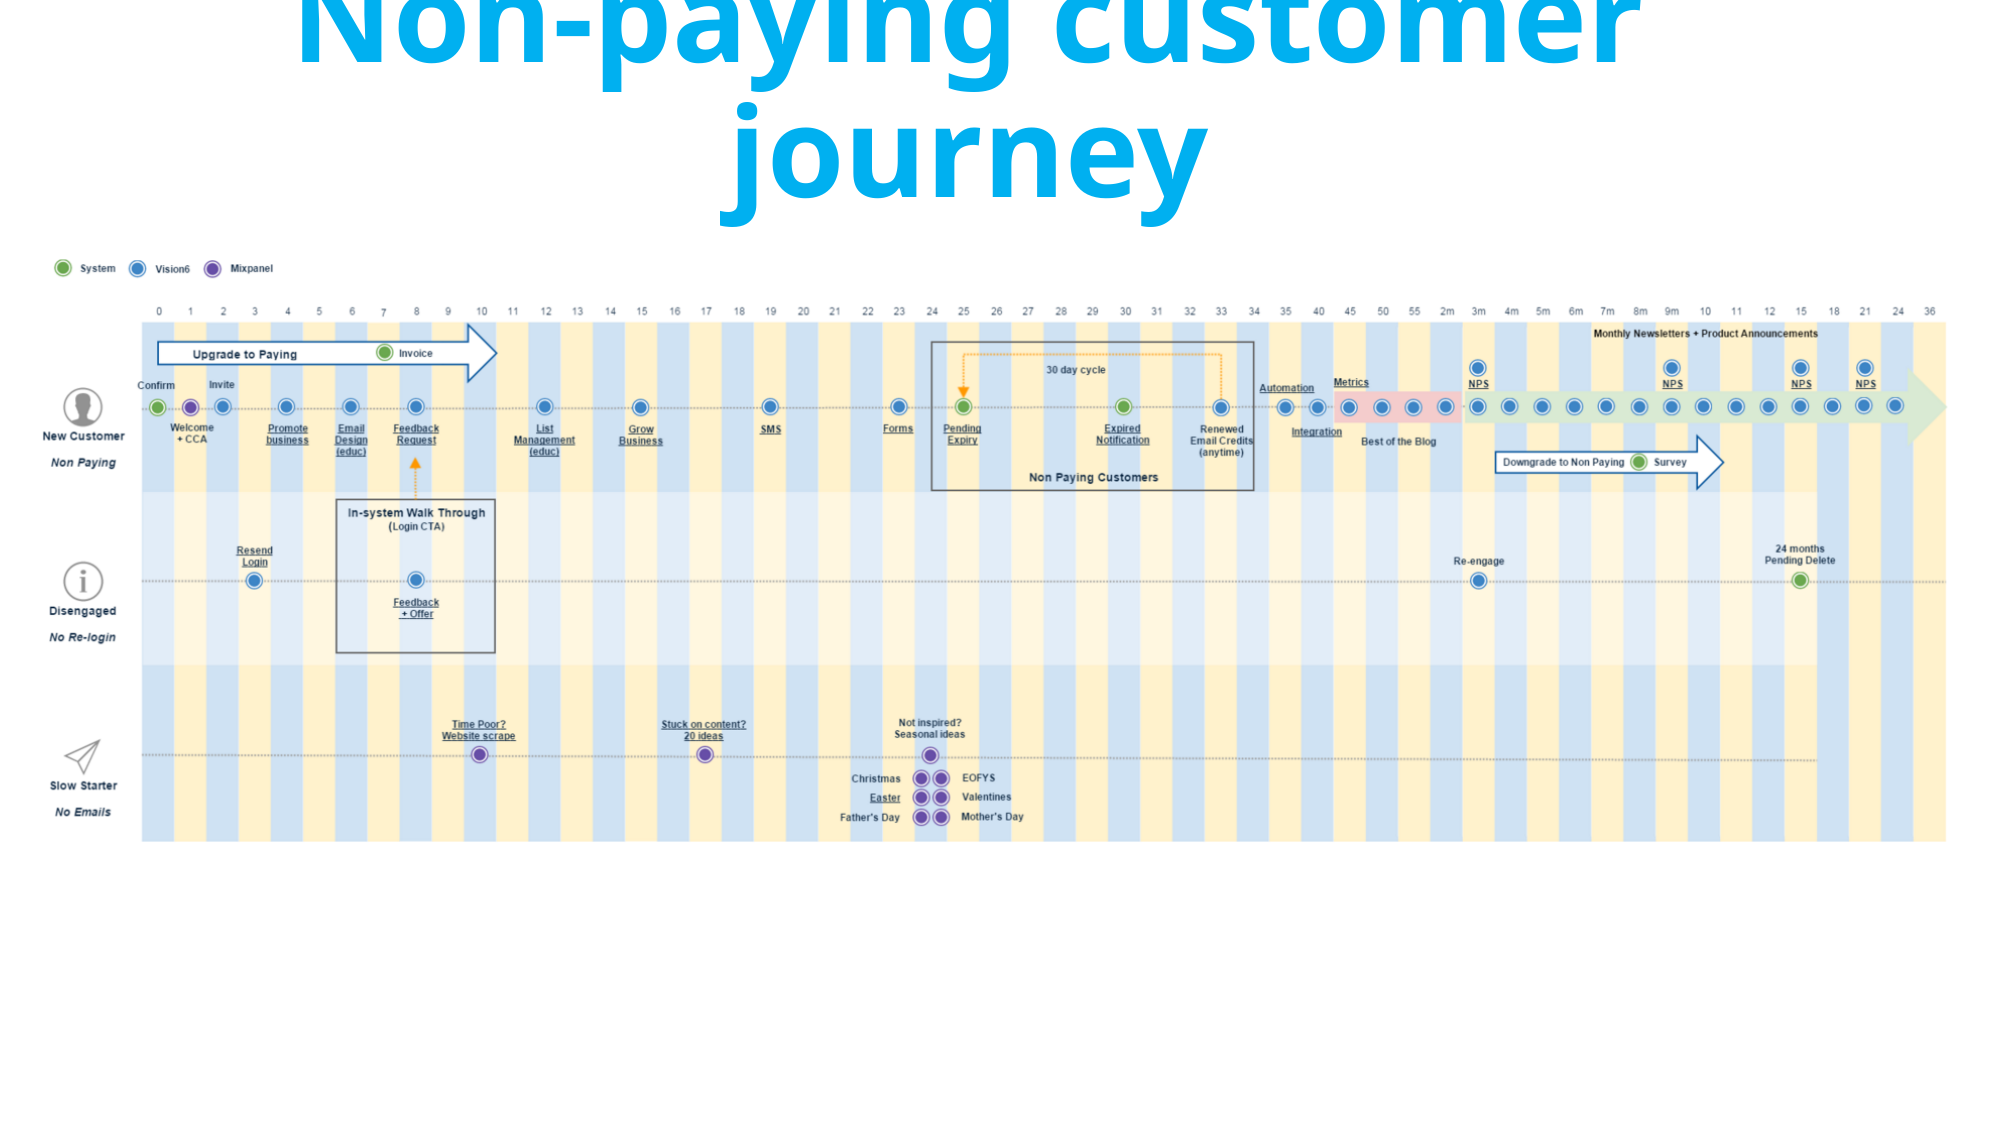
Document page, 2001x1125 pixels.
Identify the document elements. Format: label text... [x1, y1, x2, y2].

title Non-paying customer journey [194, 0, 1744, 233]
picture [38, 254, 1955, 849]
